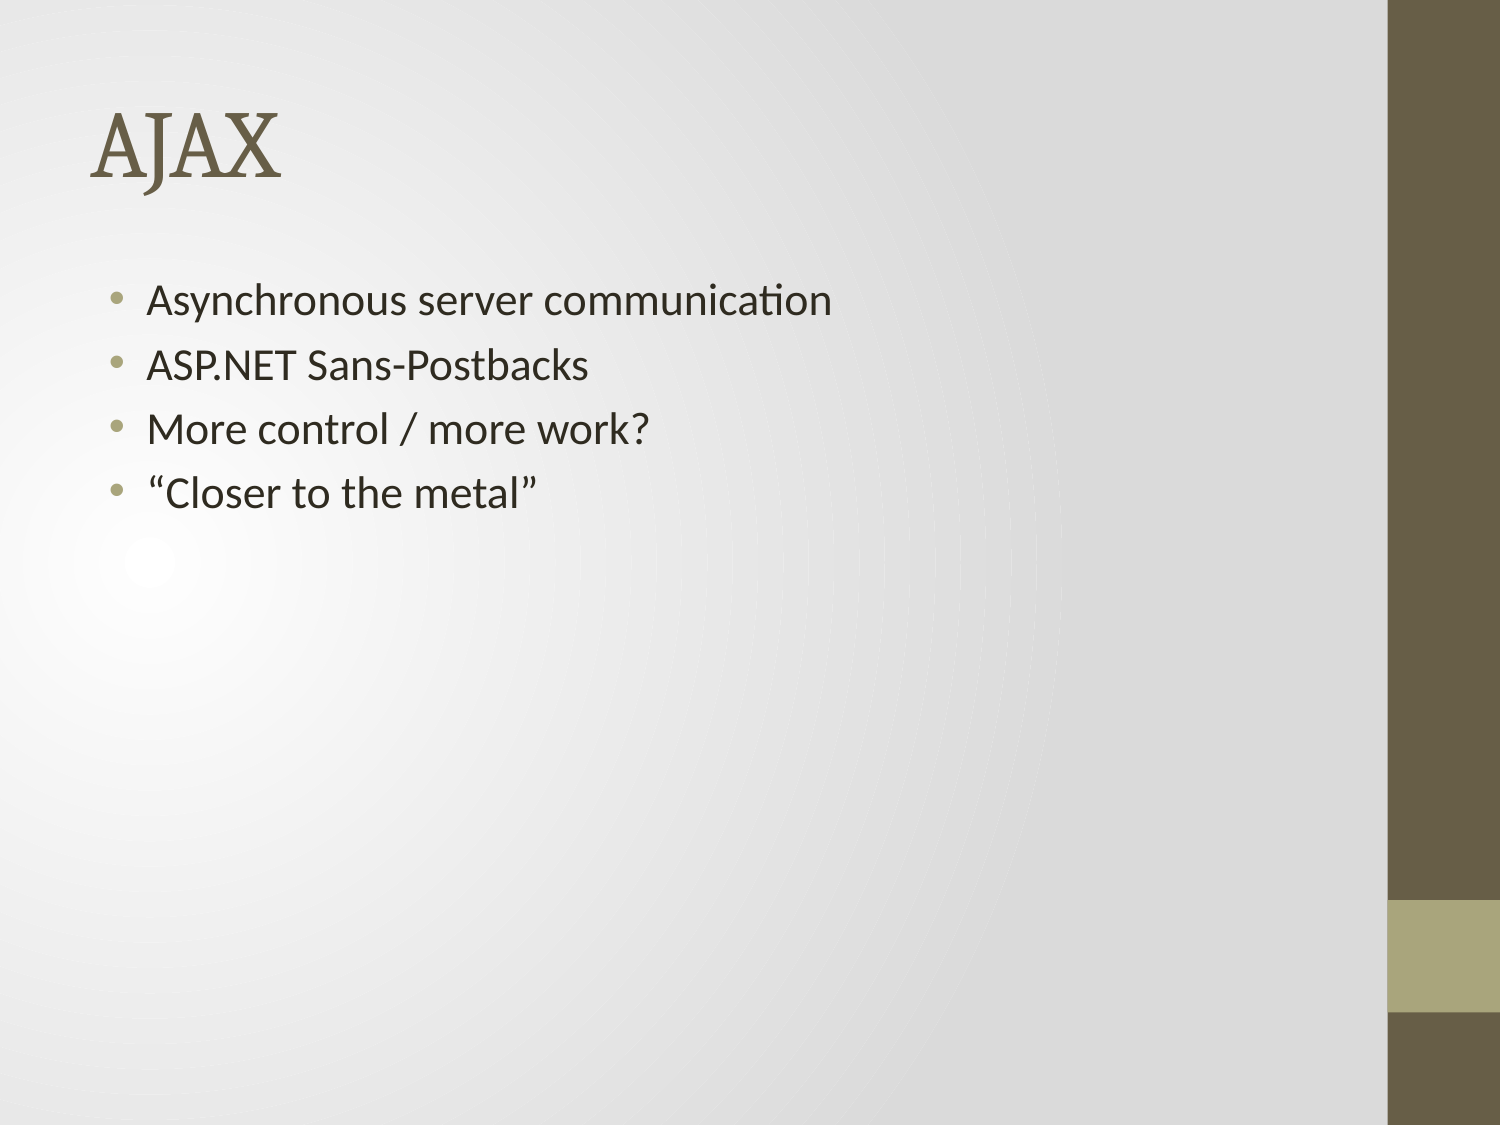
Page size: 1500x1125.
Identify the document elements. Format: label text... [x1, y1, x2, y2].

title AJAX [75, 45, 1325, 233]
list Asynchronous server communication ASP.NET Sans-Postbacks More control / more work? “Closer to the metal” [75, 262, 1325, 1050]
